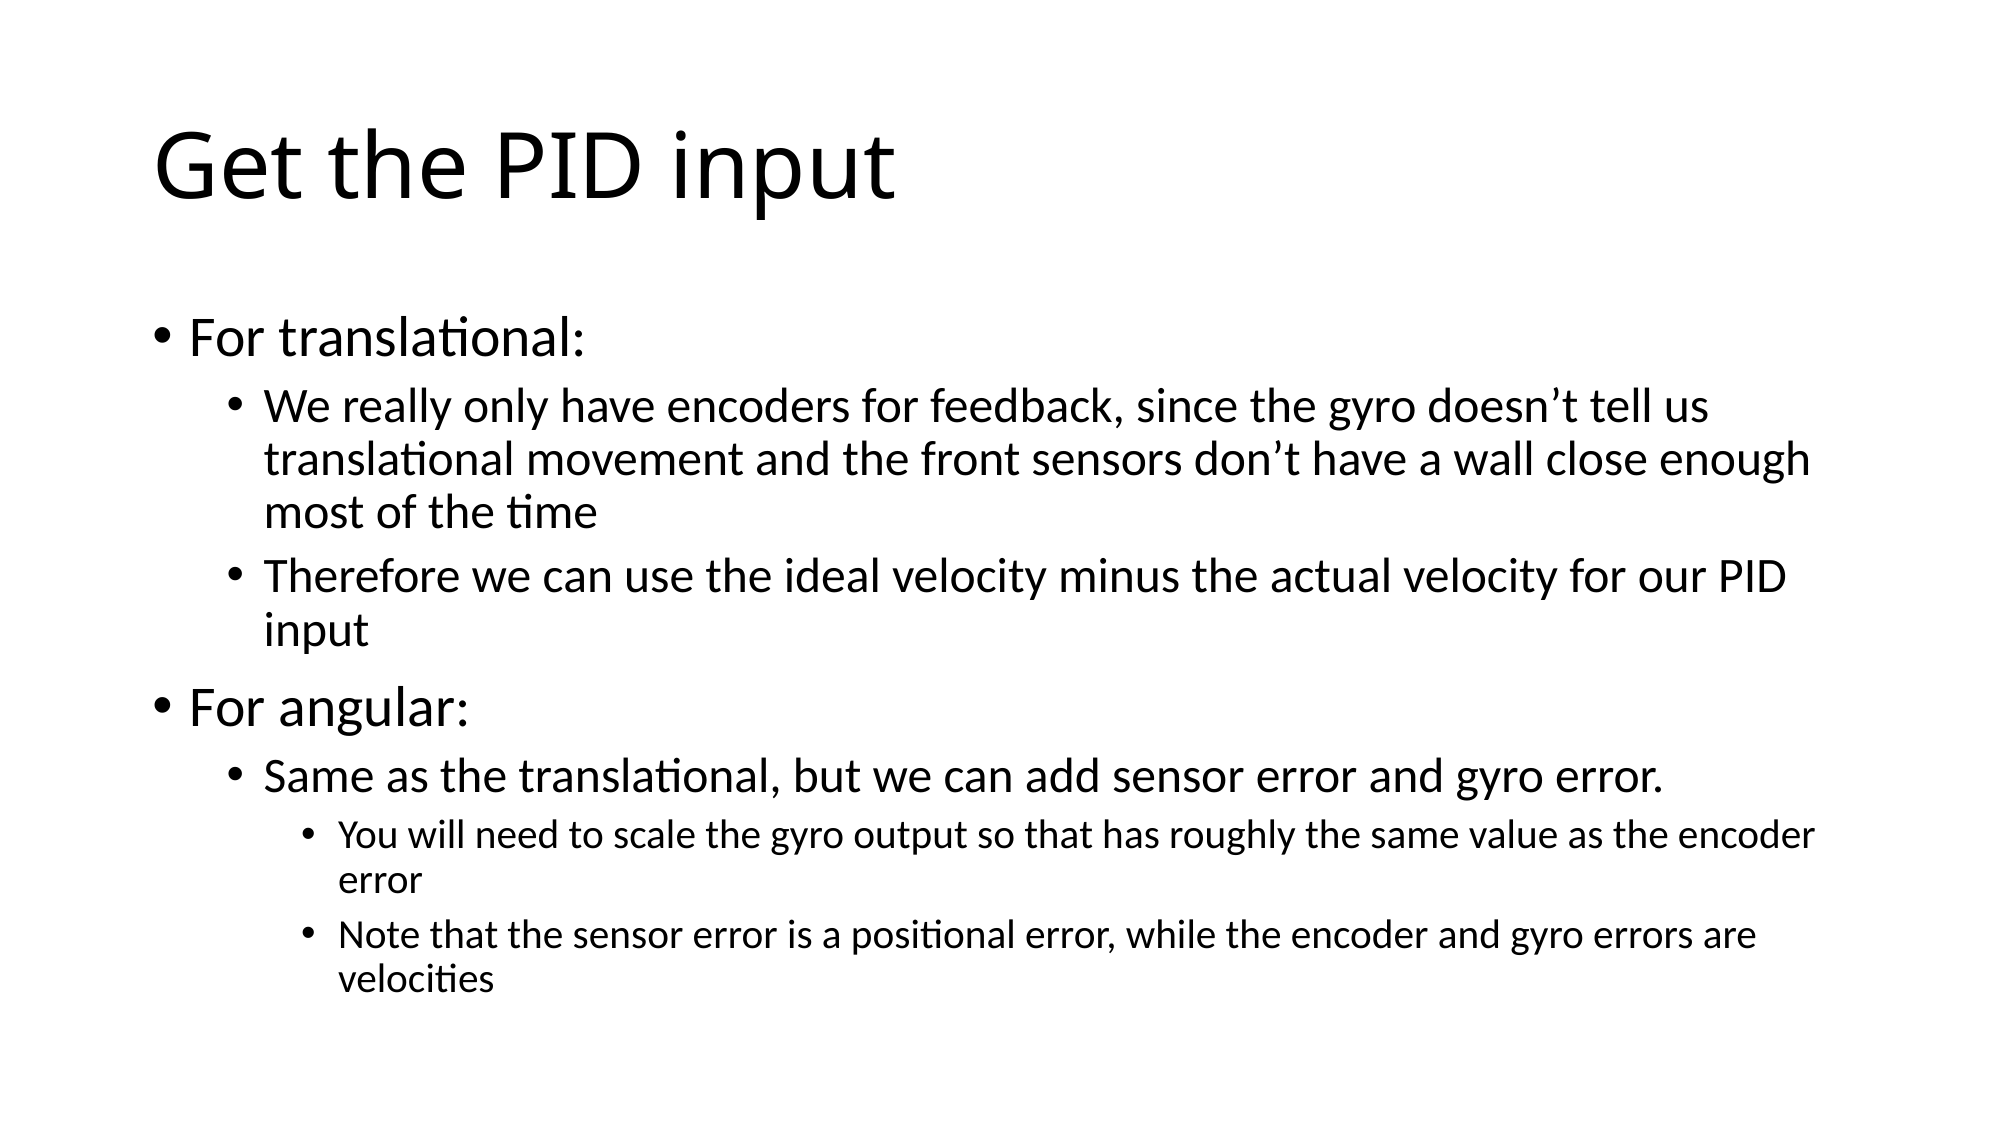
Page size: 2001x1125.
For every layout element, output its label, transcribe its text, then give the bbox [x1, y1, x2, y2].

list For translational: We really only have encoders for feedback, since the gyro doesn’t tell us translational movement and the front sensors don’t have a wall close enough most of the time Therefore we can use the ideal velocity minus the actual velocity for our PID input For angular: Same as the translational, but we can add sensor error and gyro error. You will need to scale the gyro output so that has roughly the same value as the encoder error Note that the sensor error is a positional error, while the encoder and gyro errors are velocities [137, 299, 1863, 1014]
title Get the PID input [137, 59, 1863, 278]
